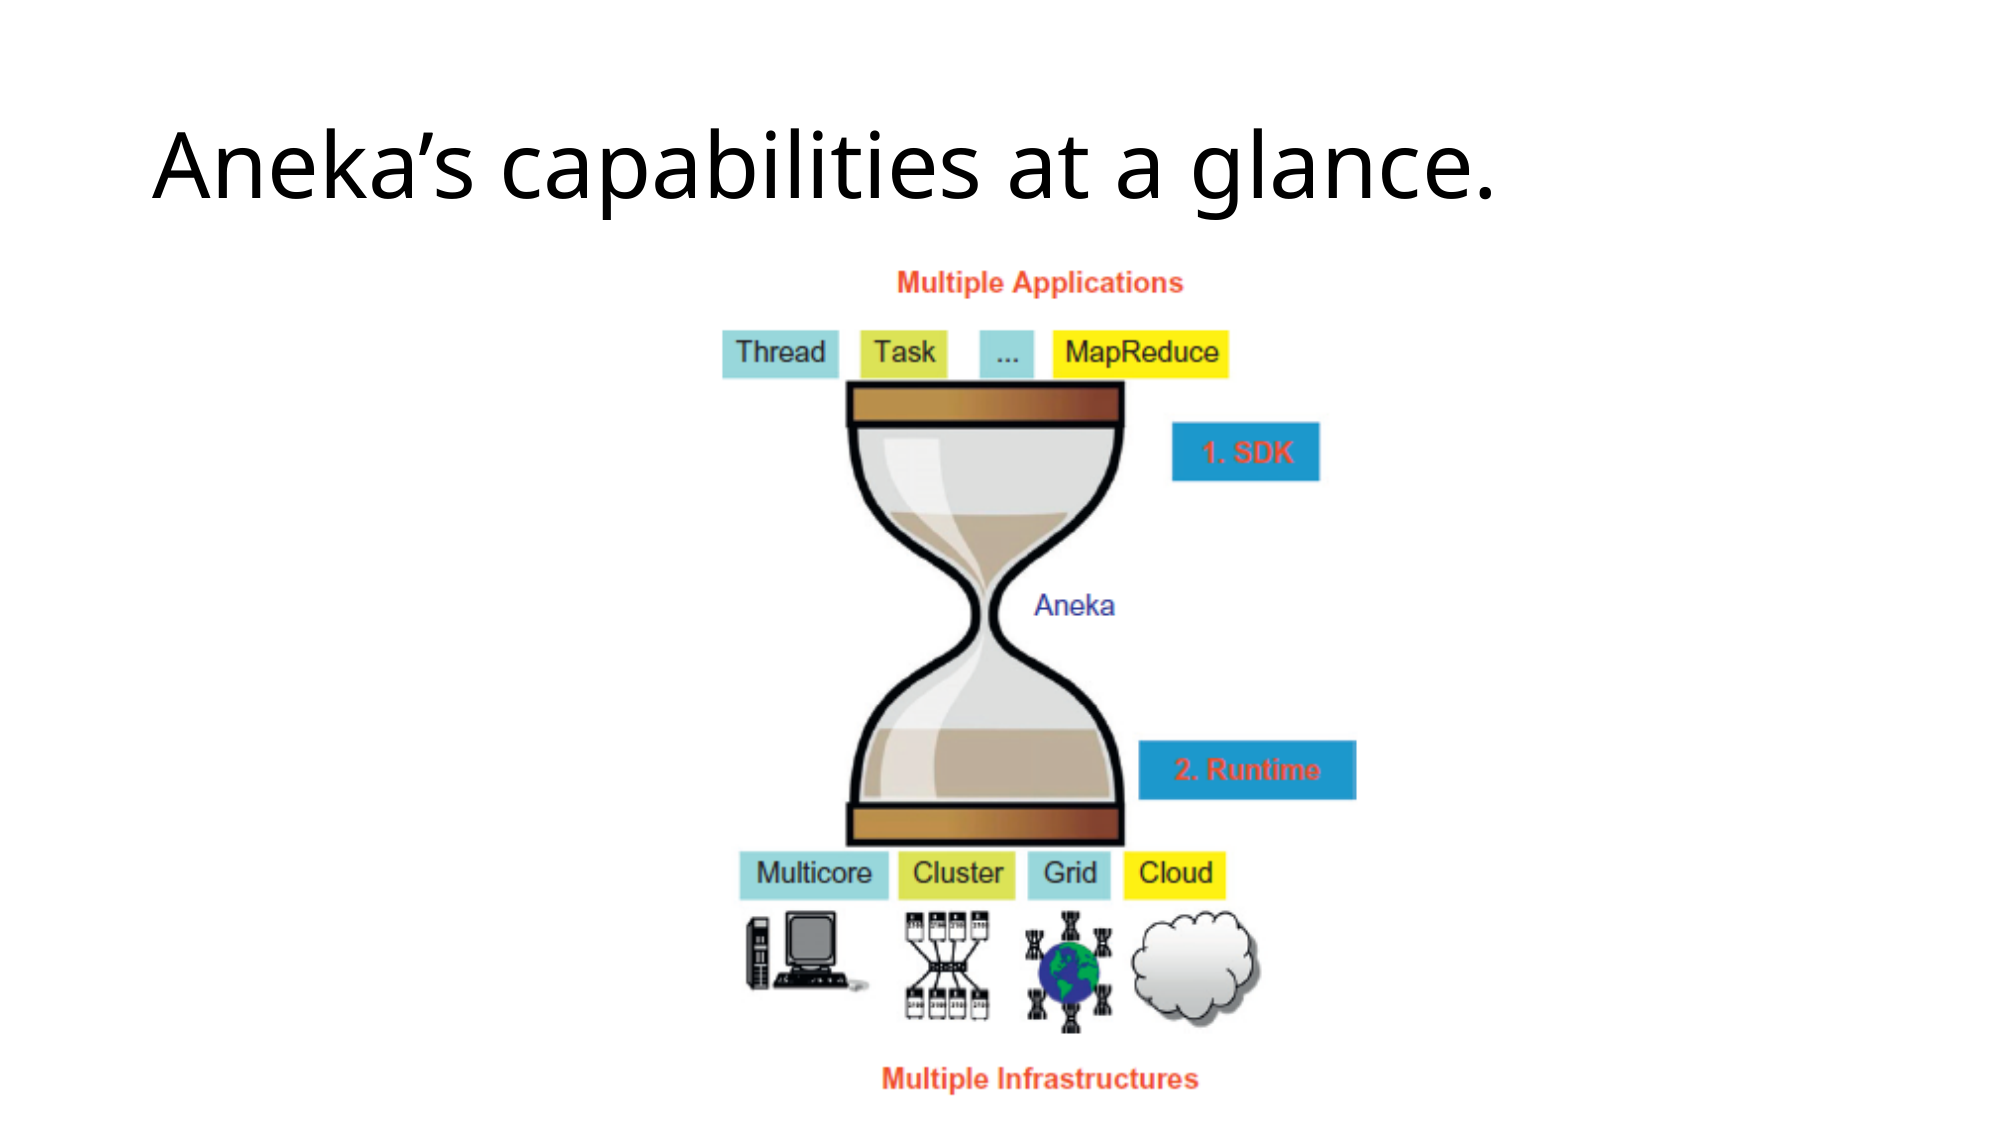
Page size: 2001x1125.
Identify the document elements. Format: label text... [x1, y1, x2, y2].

title Aneka’s capabilities at a glance. [137, 59, 1863, 278]
picture [602, 258, 1466, 1125]
